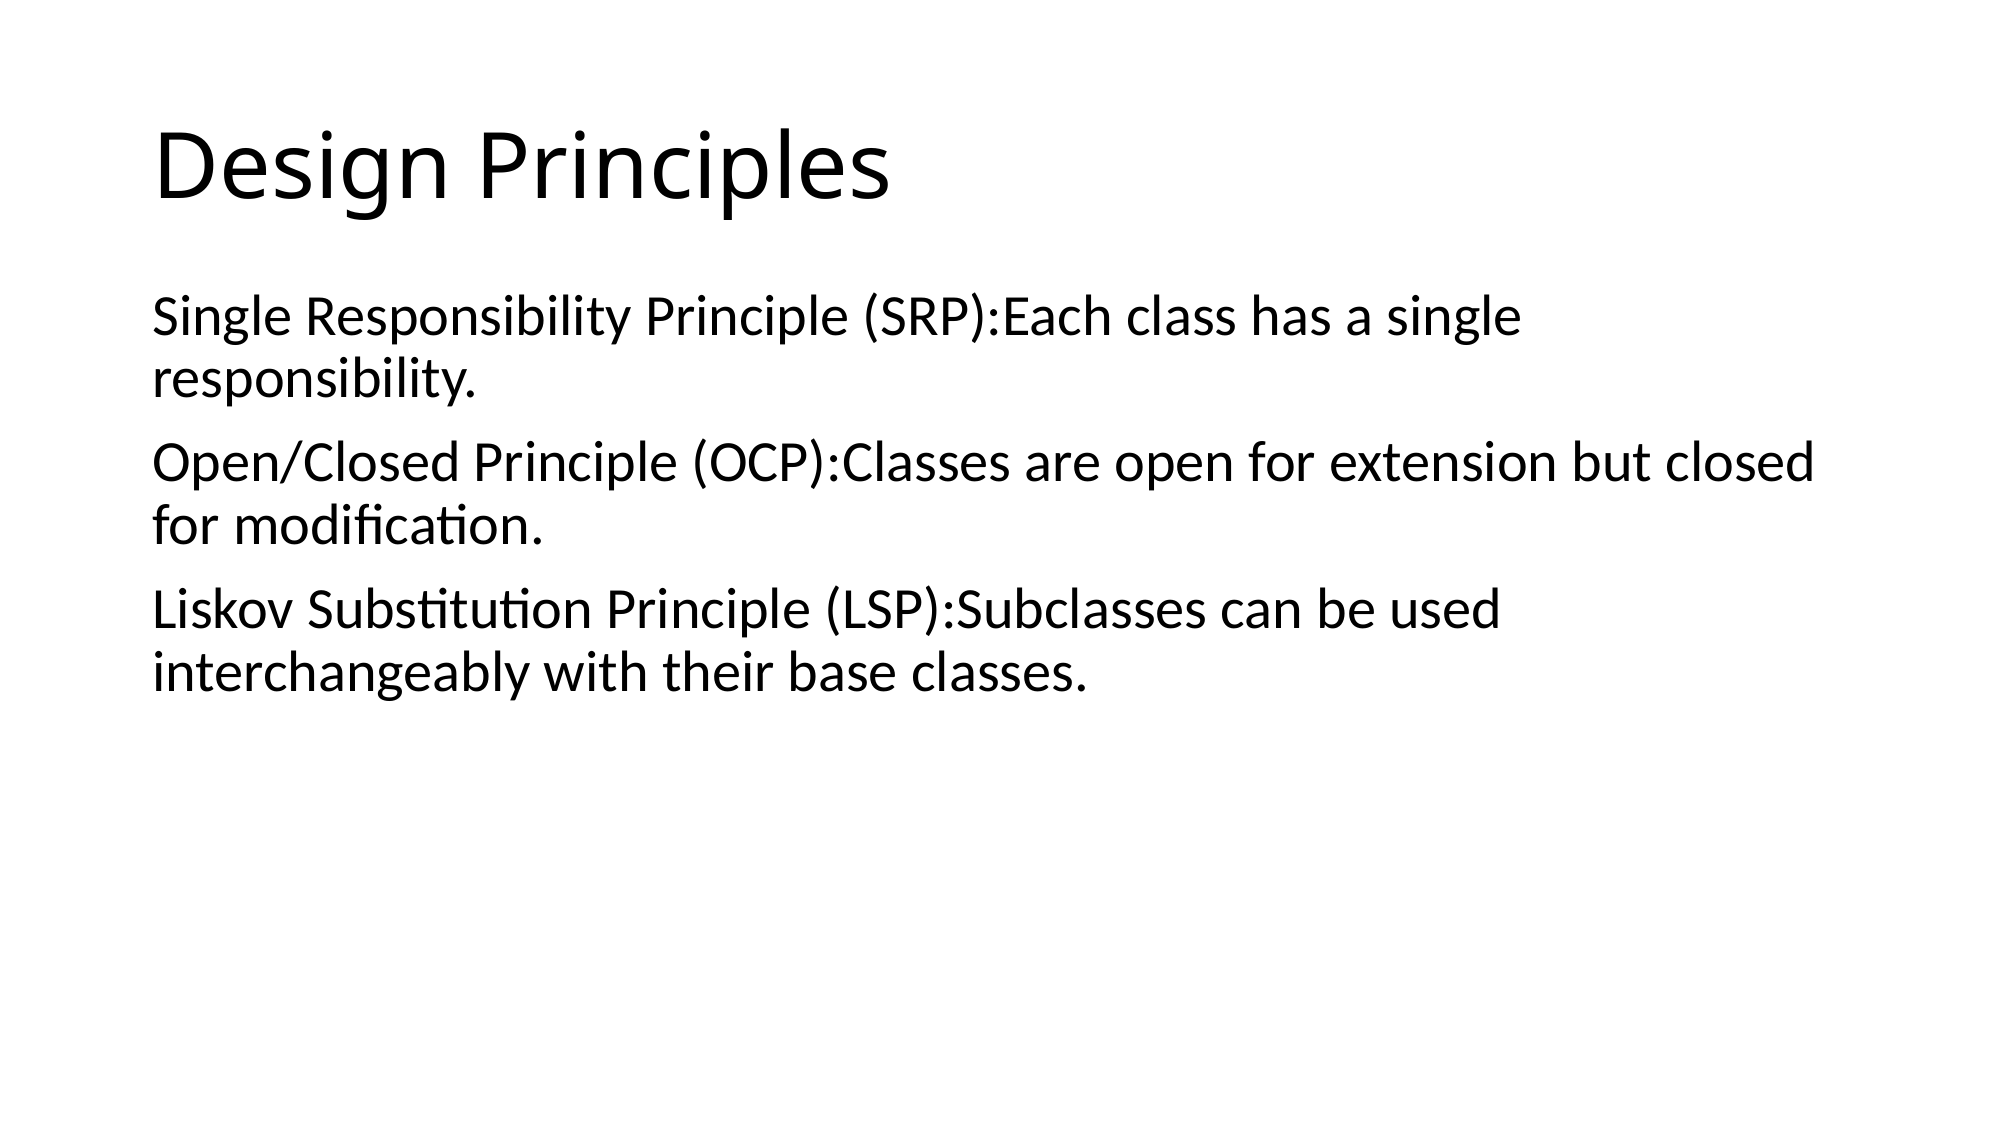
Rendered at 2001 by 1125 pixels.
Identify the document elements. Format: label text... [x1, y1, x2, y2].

title Design Principles [137, 59, 1863, 277]
list Single Responsibility Principle (SRP):Each class has a single responsibility. Open/Closed Principle (OCP):Classes are open for extension but closed for modification. Liskov Substitution Principle (LSP):Subclasses can be used interchangeably with their base classes. [137, 277, 1863, 992]
